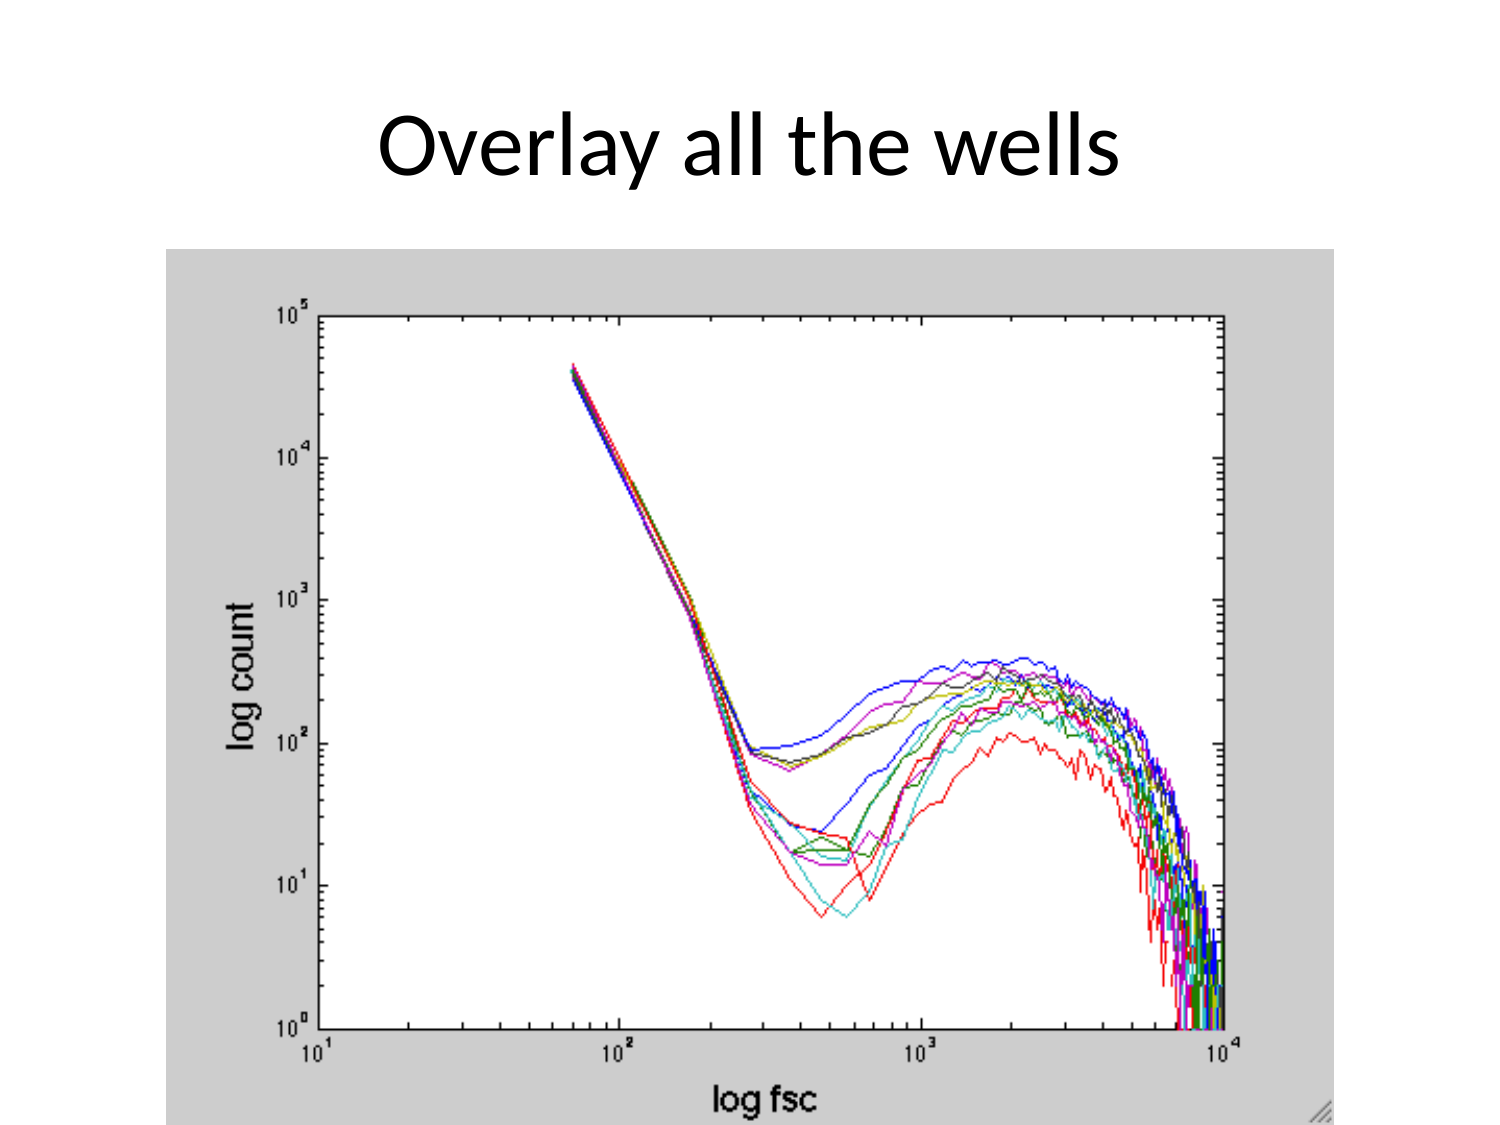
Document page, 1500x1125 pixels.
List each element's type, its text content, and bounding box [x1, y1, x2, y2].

picture [166, 249, 1334, 1125]
title Overlay all the wells [75, 45, 1425, 233]
